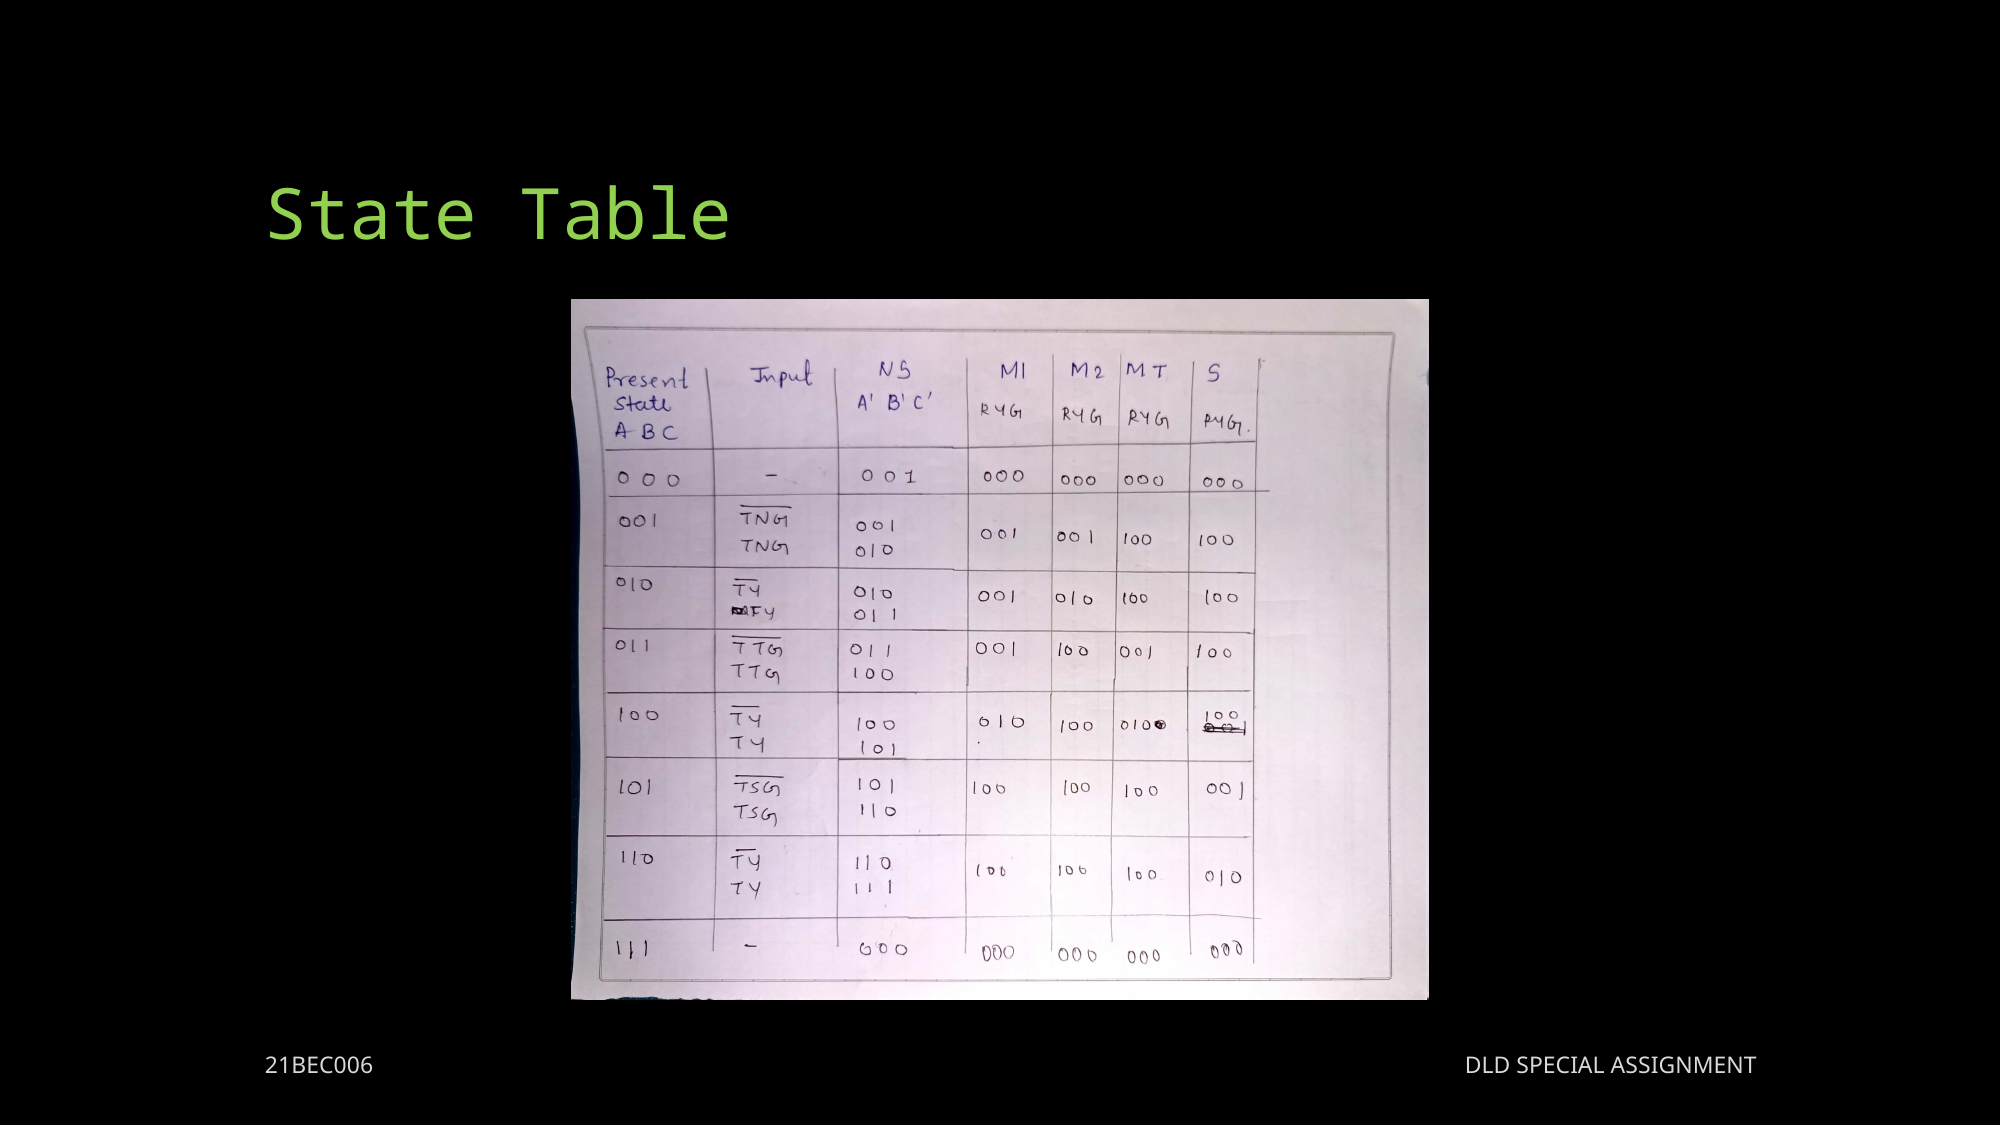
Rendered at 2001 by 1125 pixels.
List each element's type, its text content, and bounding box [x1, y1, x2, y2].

footer 21BEC006 DLD SPECIAL ASSIGNMENT [249, 1043, 1839, 1086]
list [571, 299, 1429, 1000]
title State Table [249, 75, 1750, 263]
